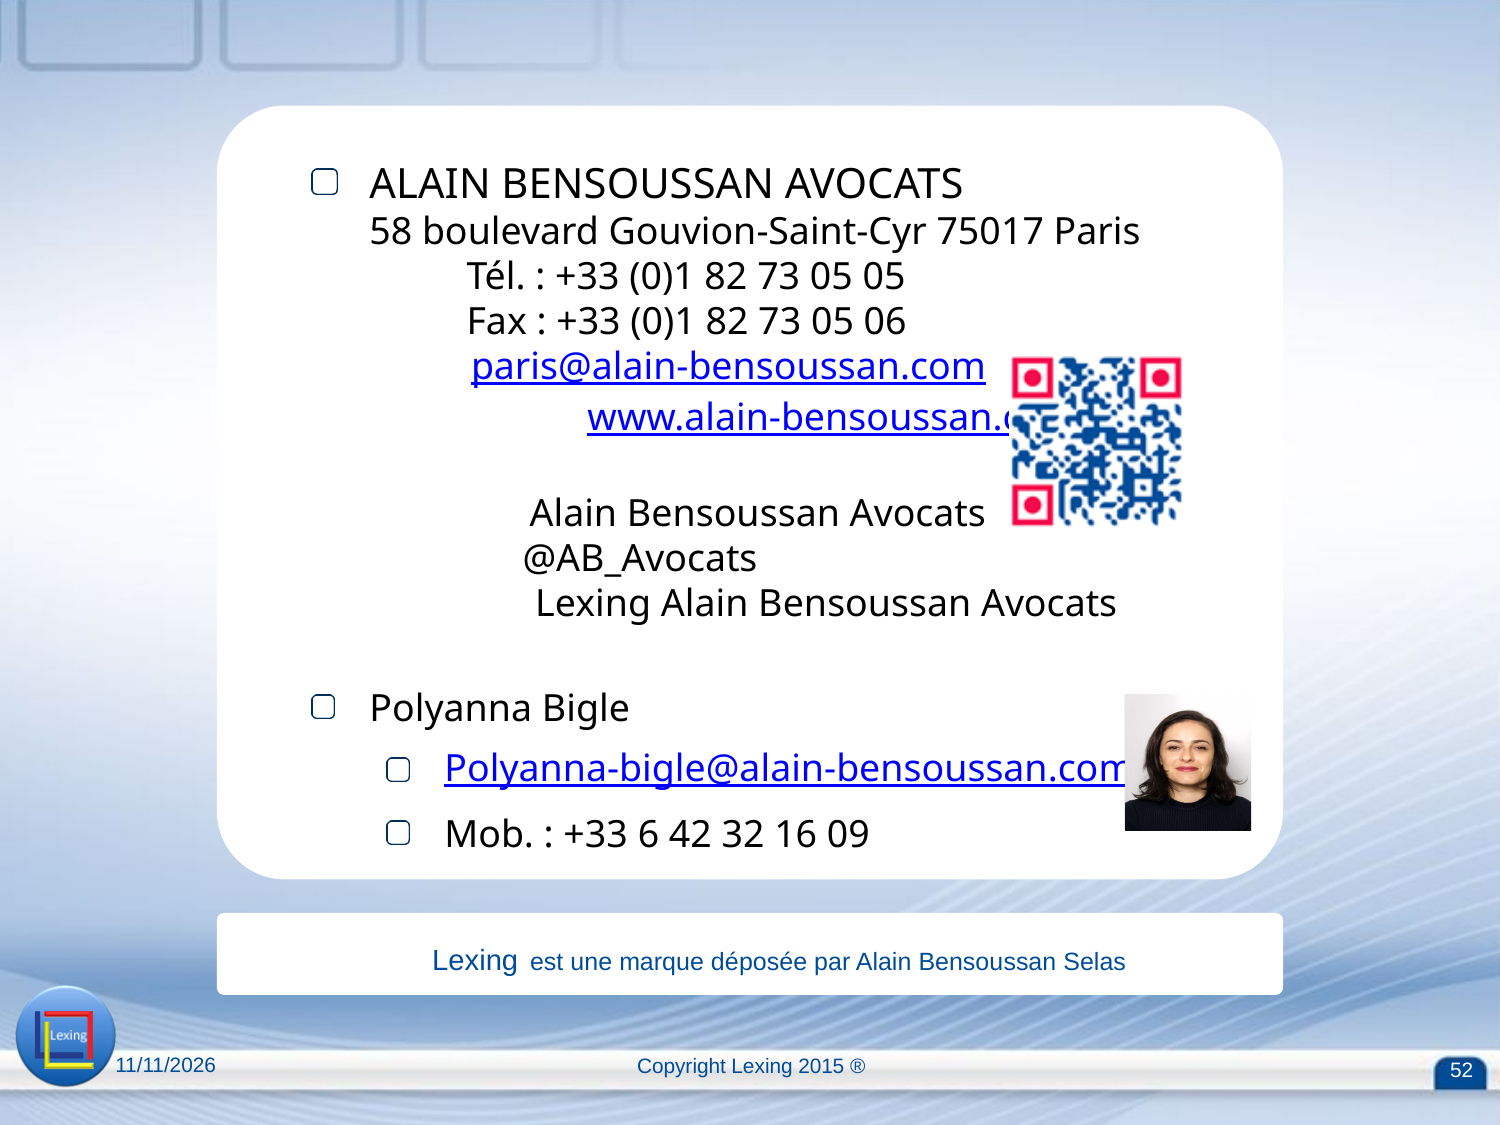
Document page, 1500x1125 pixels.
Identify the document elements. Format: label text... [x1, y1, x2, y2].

picture [0, 0, 1500, 1125]
title [251, 62, 1172, 114]
text_box Lexing est une marque déposée par Alain Bensoussan Selas [216, 912, 1284, 995]
slide_number 52 [1387, 1035, 1489, 1103]
text_box ALAIN BENSOUSSAN AVOCATS 58 boulevard Gouvion-Saint-Cyr 75017 Paris Tél. : +33 (0)1 82 73 05 05 Fax : +33 (0)1 82 73 05 06 paris@alain-bensoussan.com www.alain-bensoussan.com Alain Bensoussan Avocats @AB_Avocats Lexing Alain Bensoussan Avocats Polyanna Bigle Polyanna-bigle@alain-bensoussan.com Mob. : +33 6 42 32 16 09 [216, 105, 1284, 880]
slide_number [100, 1034, 254, 1094]
footer Copyright Lexing 2015 ® [513, 1035, 989, 1095]
